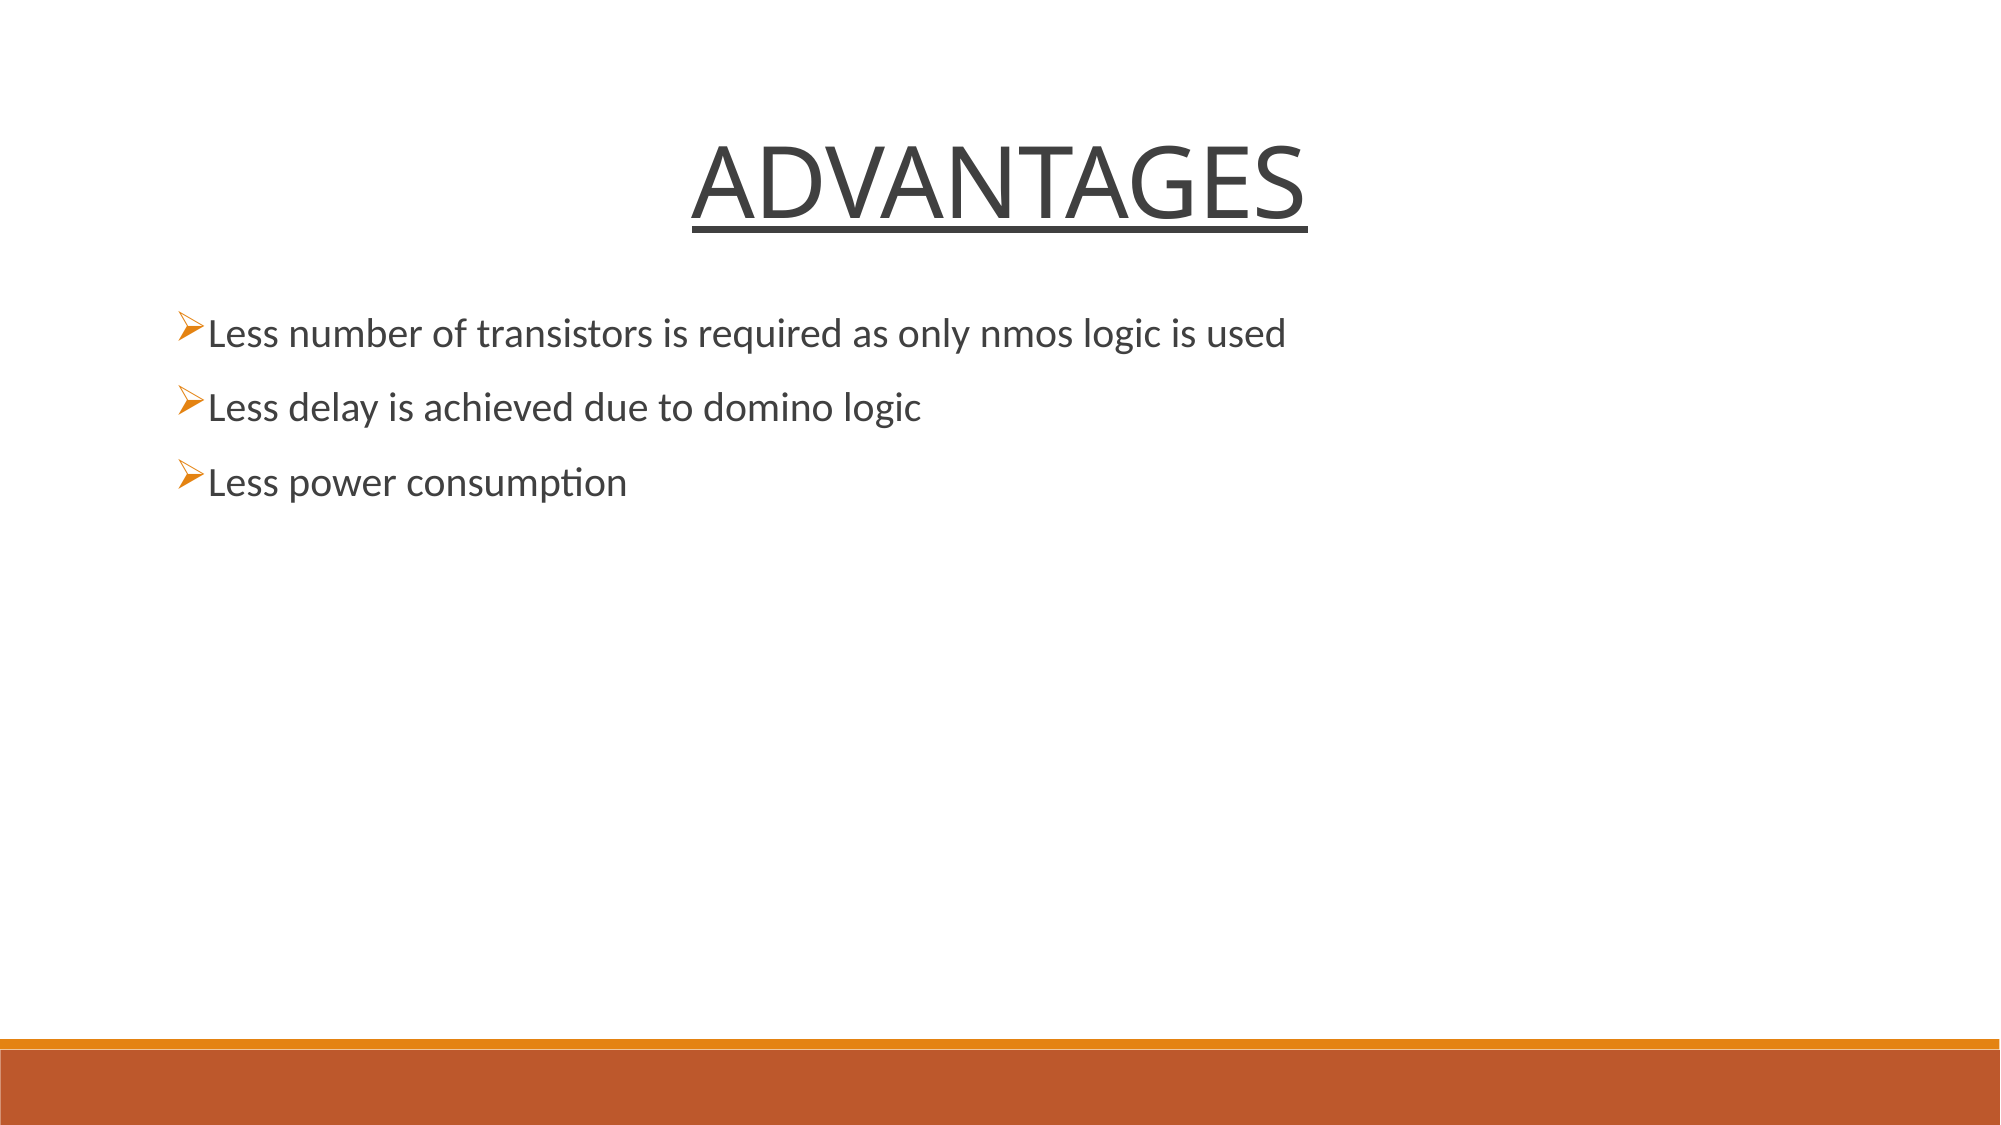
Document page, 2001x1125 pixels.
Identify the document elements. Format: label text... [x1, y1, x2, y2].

list Less number of transistors is required as only nmos logic is used Less delay is achieved due to domino logic Less power consumption [174, 304, 1825, 965]
title ADVANTAGES [174, 106, 1825, 247]
